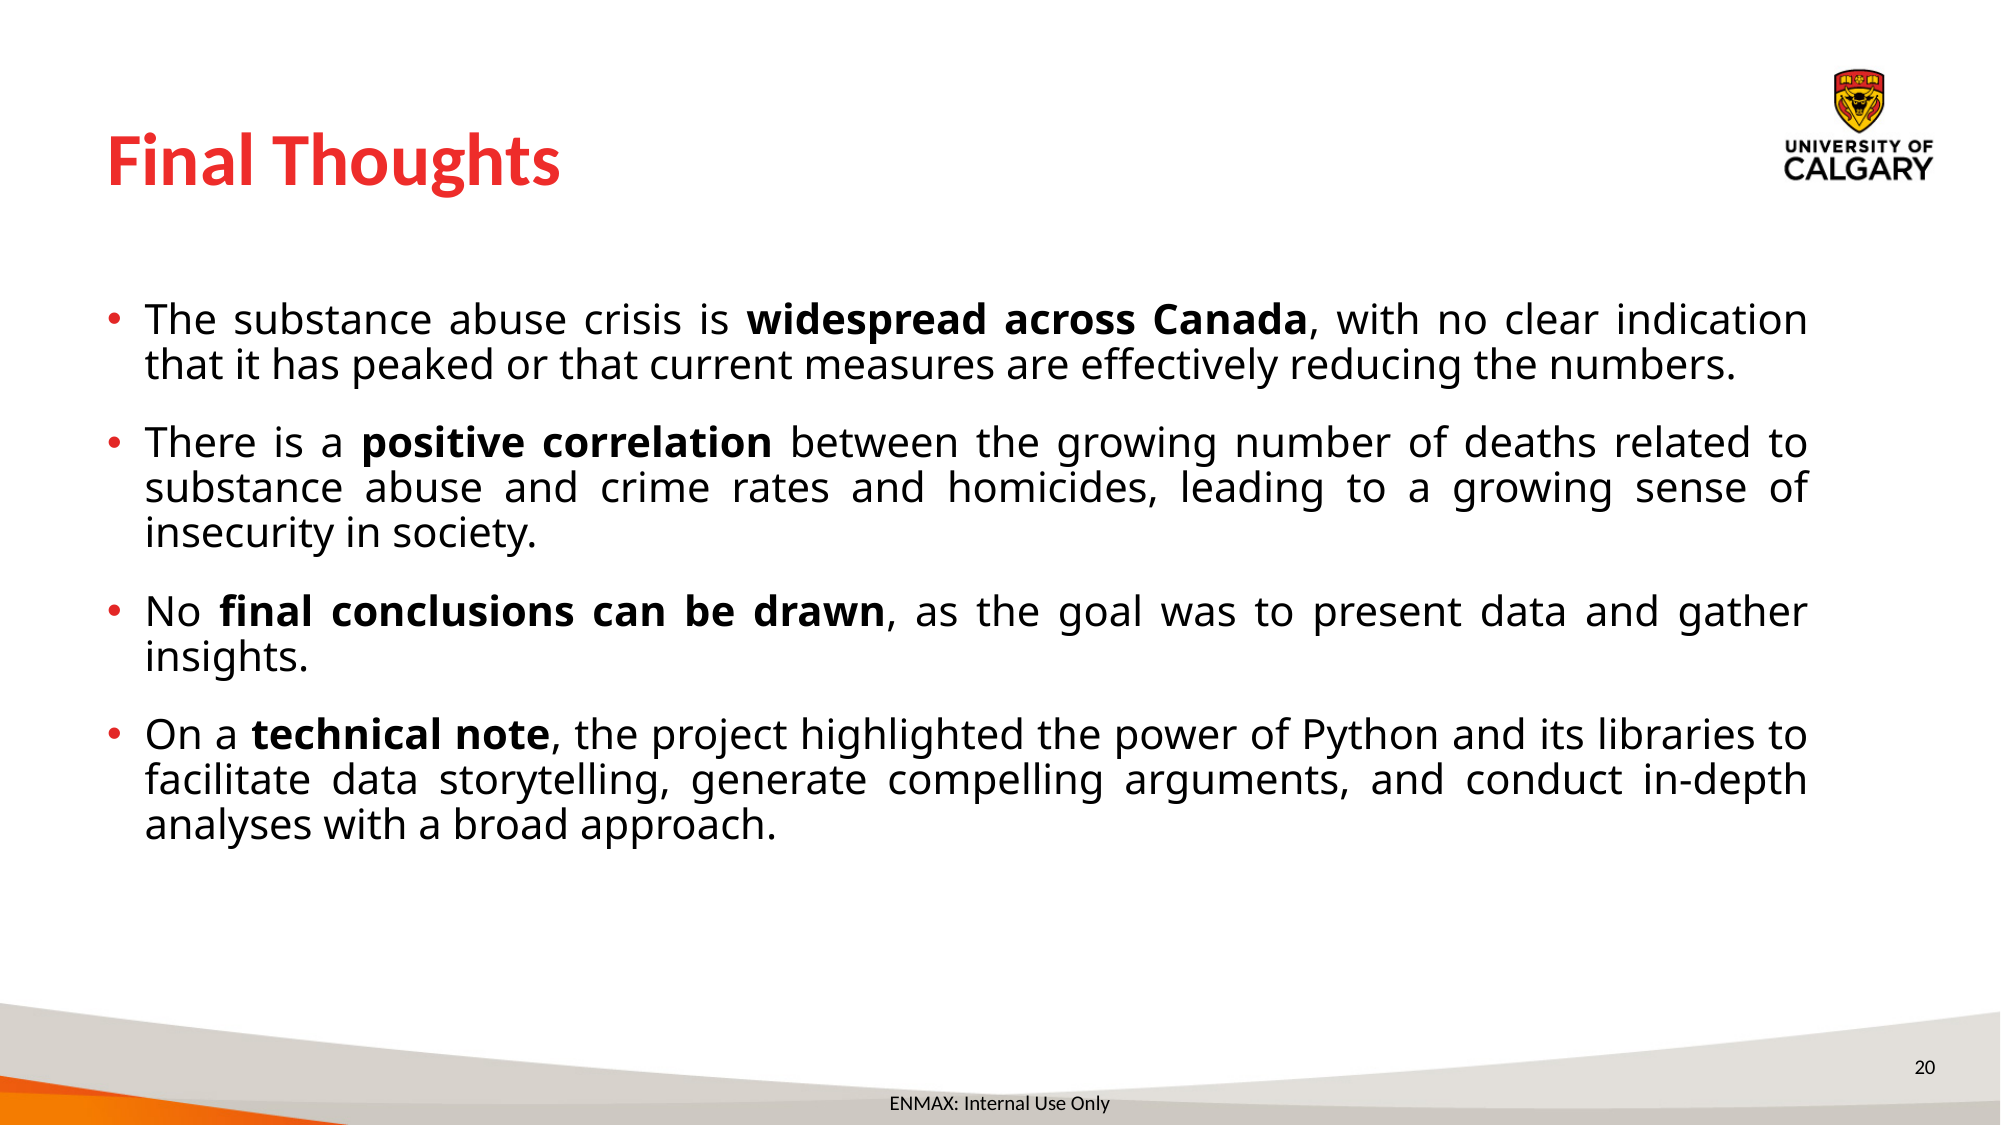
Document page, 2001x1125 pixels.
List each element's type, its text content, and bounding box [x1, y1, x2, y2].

slide_number 20 [1500, 1046, 1951, 1107]
title Final Thoughts [92, 76, 1688, 246]
list The substance abuse crisis is widespread across Canada, with no clear indication that it has peaked or that current measures are effectively reducing the numbers. There is a positive correlation between the growing number of deaths related to substance abuse and crime rates and homicides, leading to a growing sense of insecurity in society. No final conclusions can be drawn, as the goal was to present data and gather insights. On a technical note, the project highlighted the power of Python and its libraries to facilitate data storytelling, generate compelling arguments, and conduct in-depth analyses with a broad approach. [92, 290, 1824, 966]
picture [0, 0, 2001, 1125]
